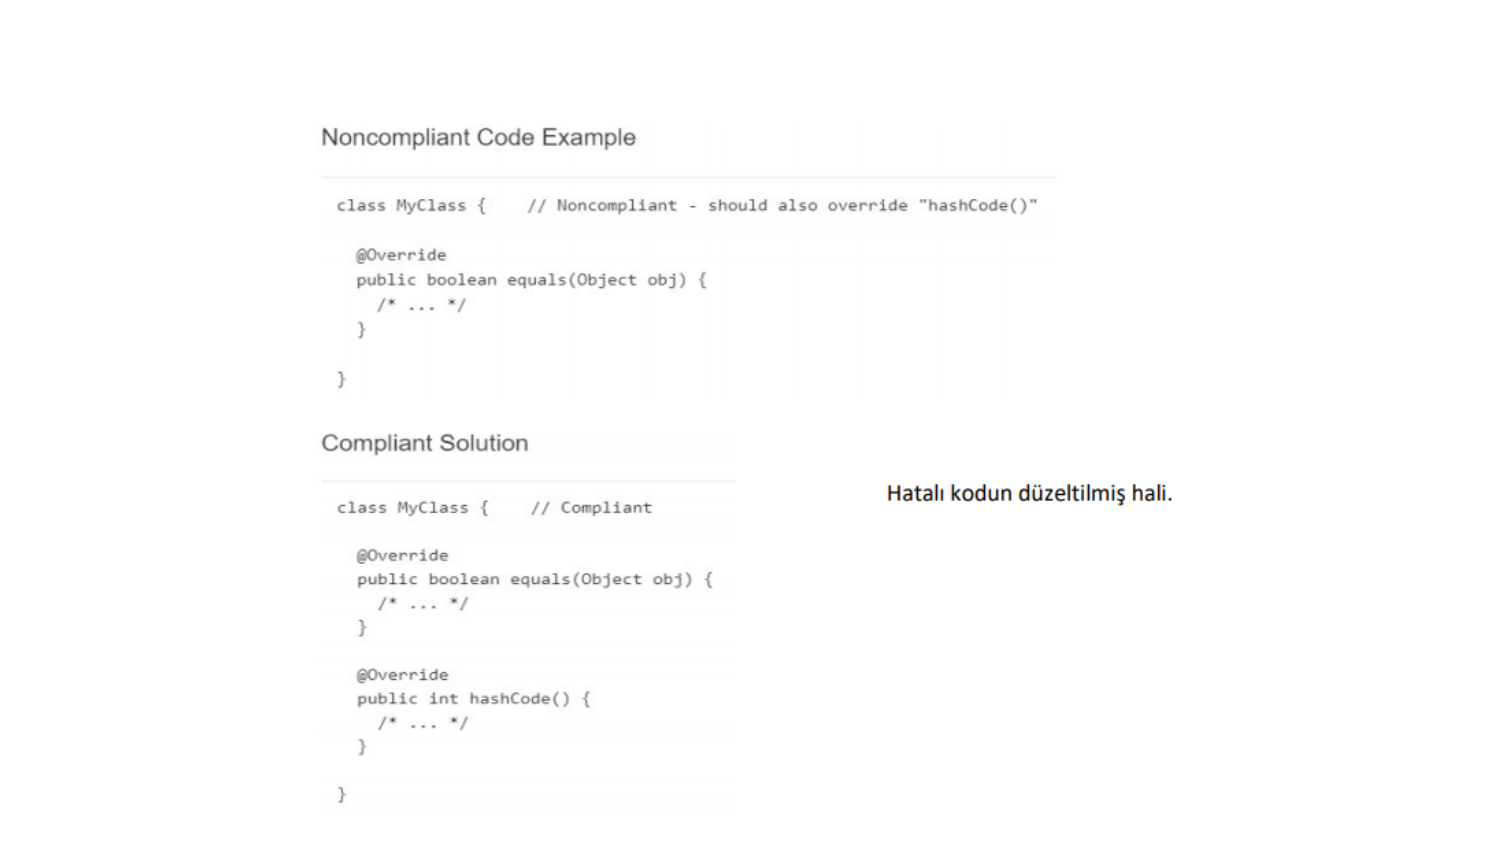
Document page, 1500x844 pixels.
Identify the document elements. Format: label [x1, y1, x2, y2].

picture [317, 124, 1184, 827]
